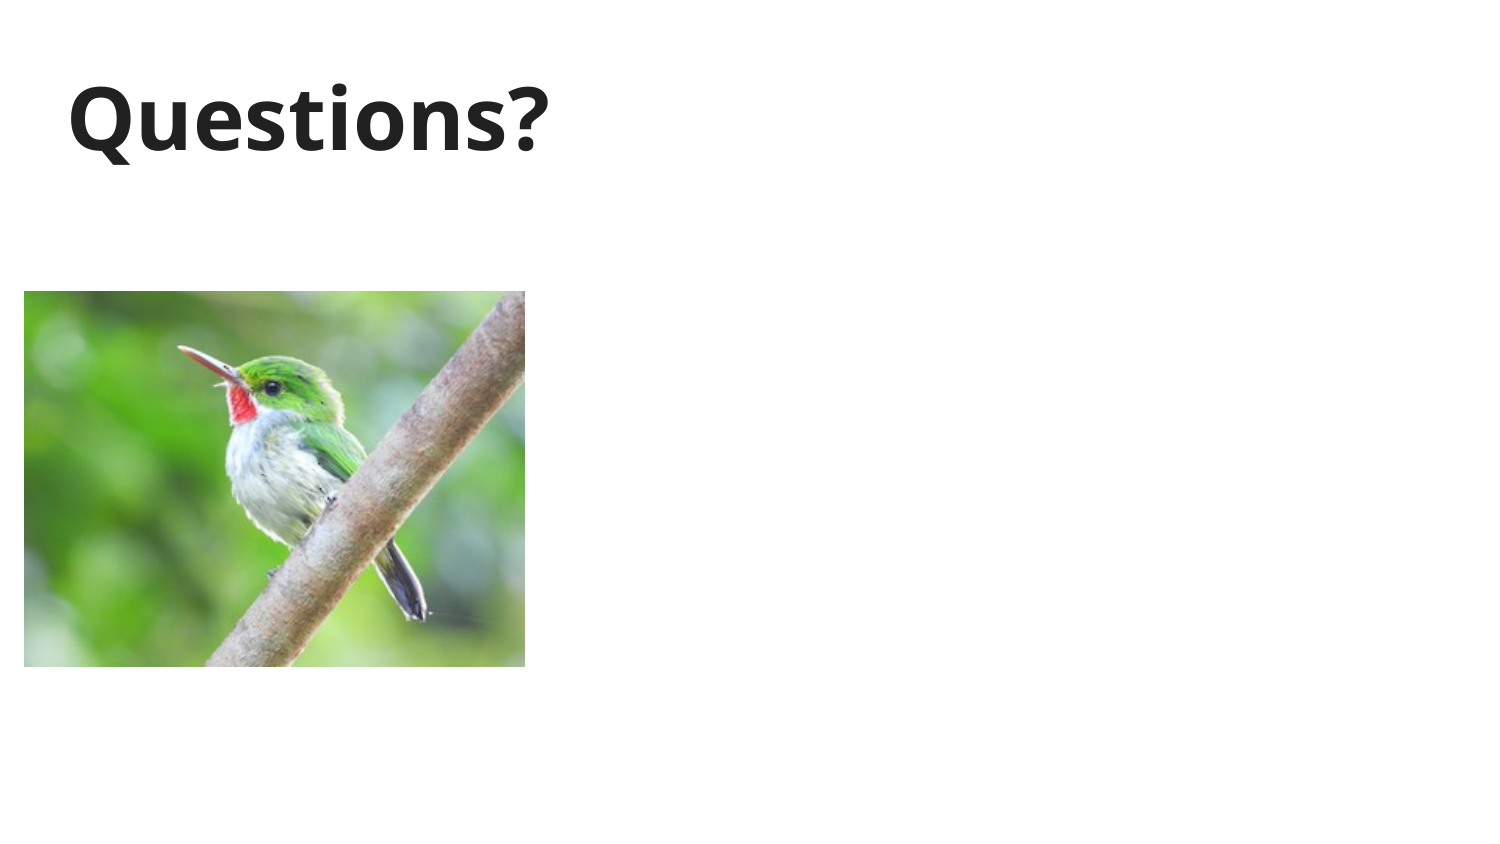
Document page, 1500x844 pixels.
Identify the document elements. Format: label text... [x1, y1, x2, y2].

picture [24, 291, 526, 668]
title Questions? [51, 48, 1449, 180]
